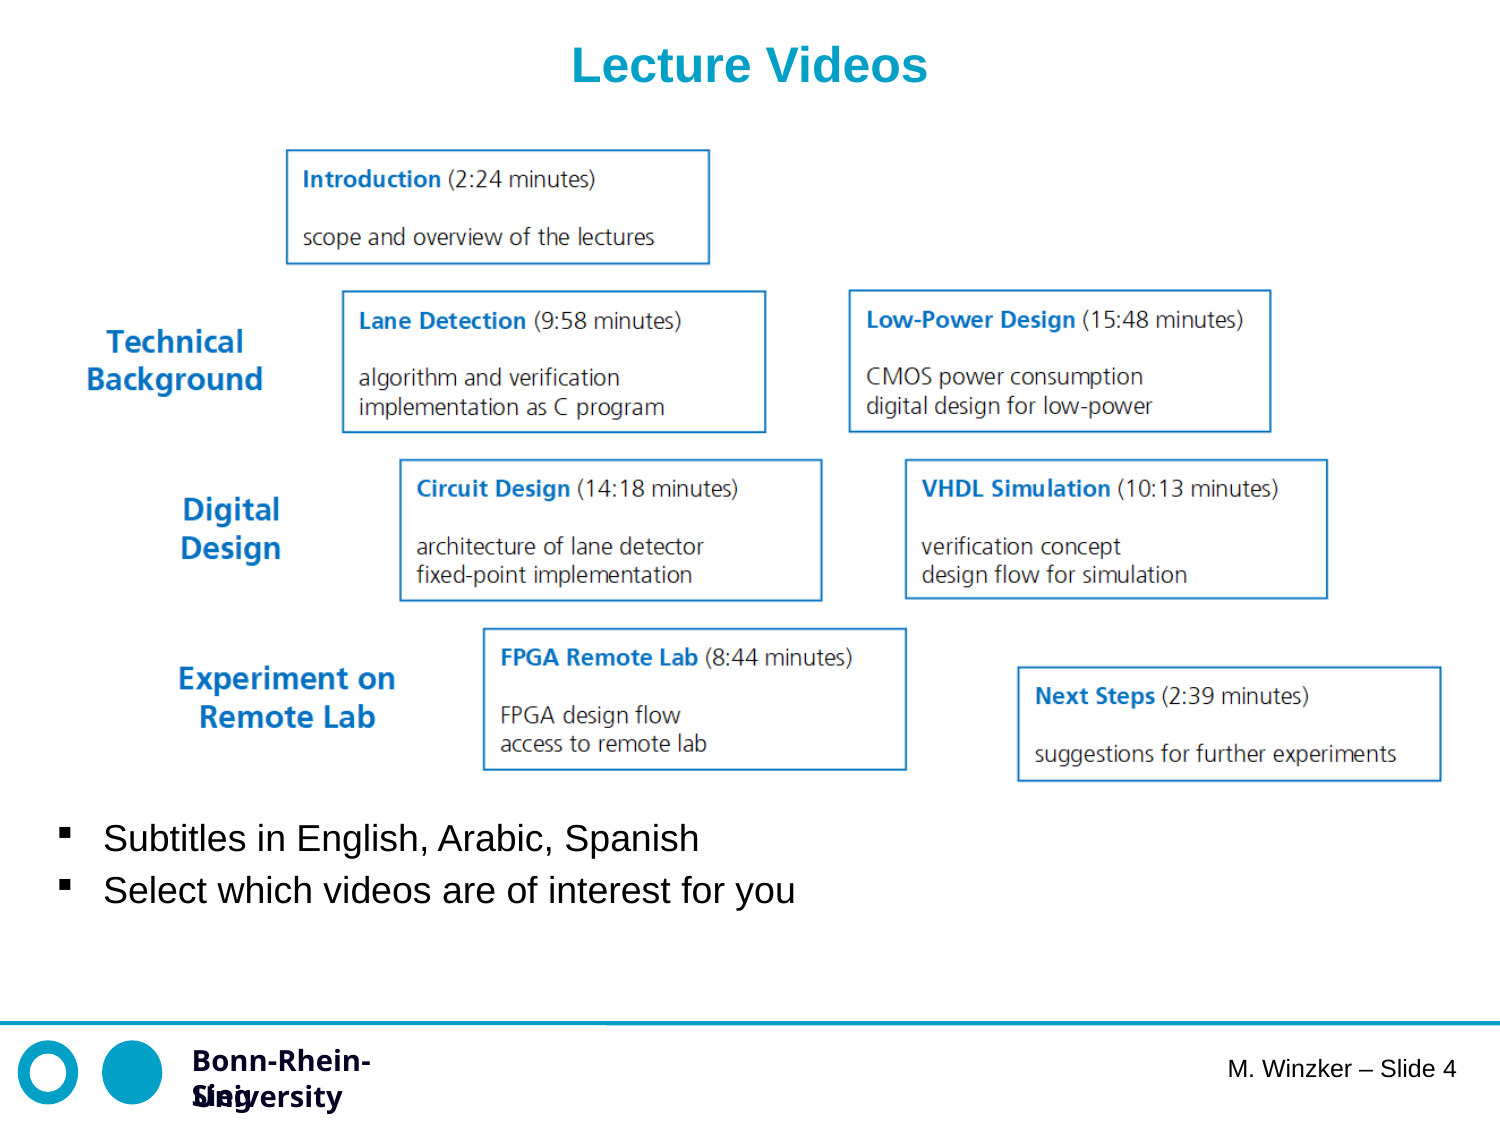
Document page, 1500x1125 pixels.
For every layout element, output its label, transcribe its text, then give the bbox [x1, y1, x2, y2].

picture [29, 148, 1479, 788]
list Subtitles in English, Arabic, Spanish Select which videos are of interest for you [41, 795, 1459, 1013]
title Lecture Videos [41, 31, 1459, 102]
